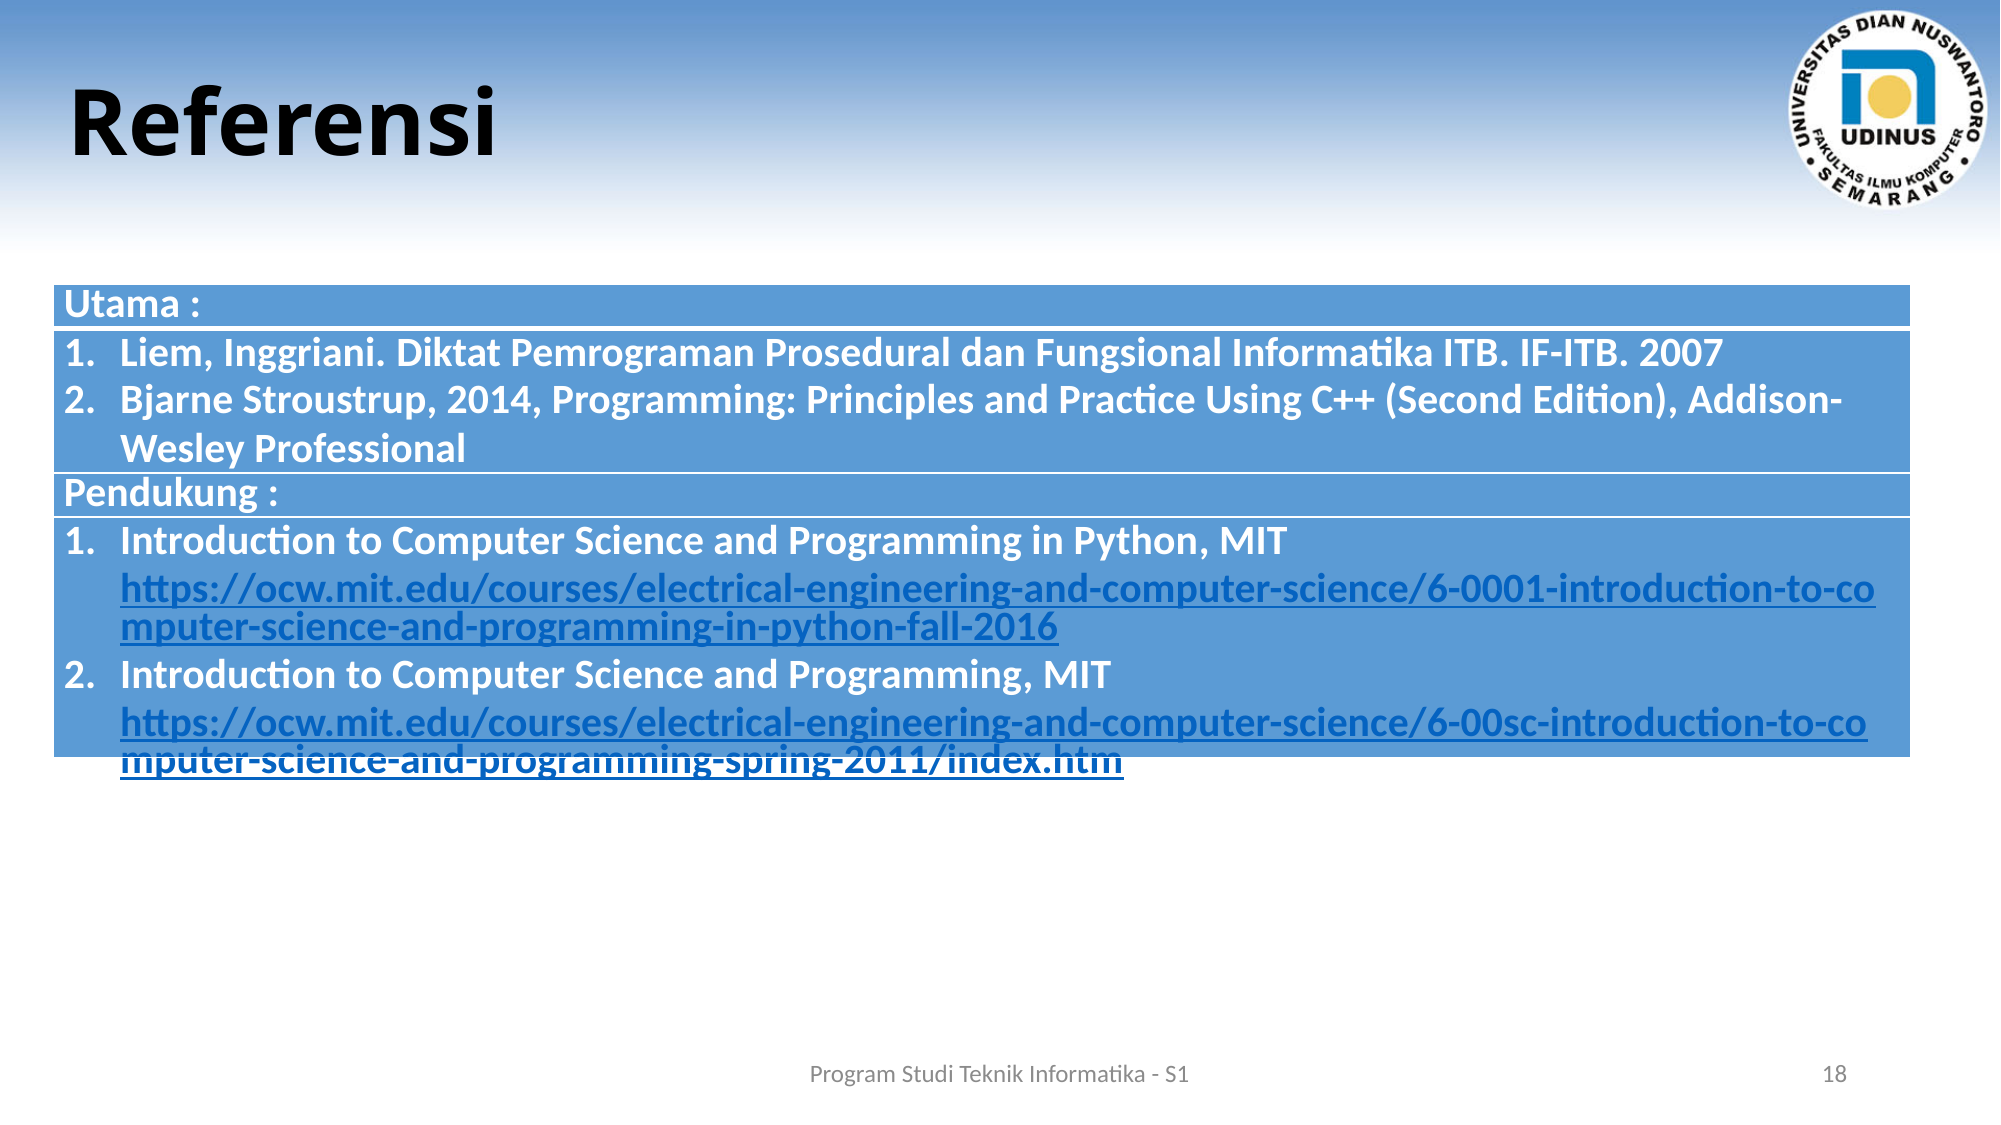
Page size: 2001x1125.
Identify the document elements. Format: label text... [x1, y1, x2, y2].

footer Program Studi Teknik Informatika - S1 [662, 1042, 1338, 1103]
table_cell Pendukung : [54, 474, 1910, 516]
title Referensi [52, 26, 1700, 225]
picture [0, 0, 2000, 1125]
table_header Utama : [54, 285, 1910, 326]
table_cell Liem, Inggriani. Diktat Pemrograman Prosedural dan Fungsional Informatika ITB. IF-ITB. 2007 Bjarne Stroustrup, 2014, Programming: Principles and Practice Using C++ (Second Edition), Addison-Wesley Professional [54, 331, 1910, 472]
slide_number 18 [1412, 1042, 1863, 1103]
table_cell Introduction to Computer Science and Programming in Python, MIT https://ocw.mit.edu/courses/electrical-engineering-and-computer-science/6-0001-introduction-to-computer-science-and-programming-in-python-fall-2016 Introduction to Computer Science and Programming, MIT https://ocw.mit.edu/courses/electrical-engineering-and-computer-science/6-00sc-introduction-to-computer-science-and-programming-spring-2011/index.htm [54, 518, 1910, 757]
